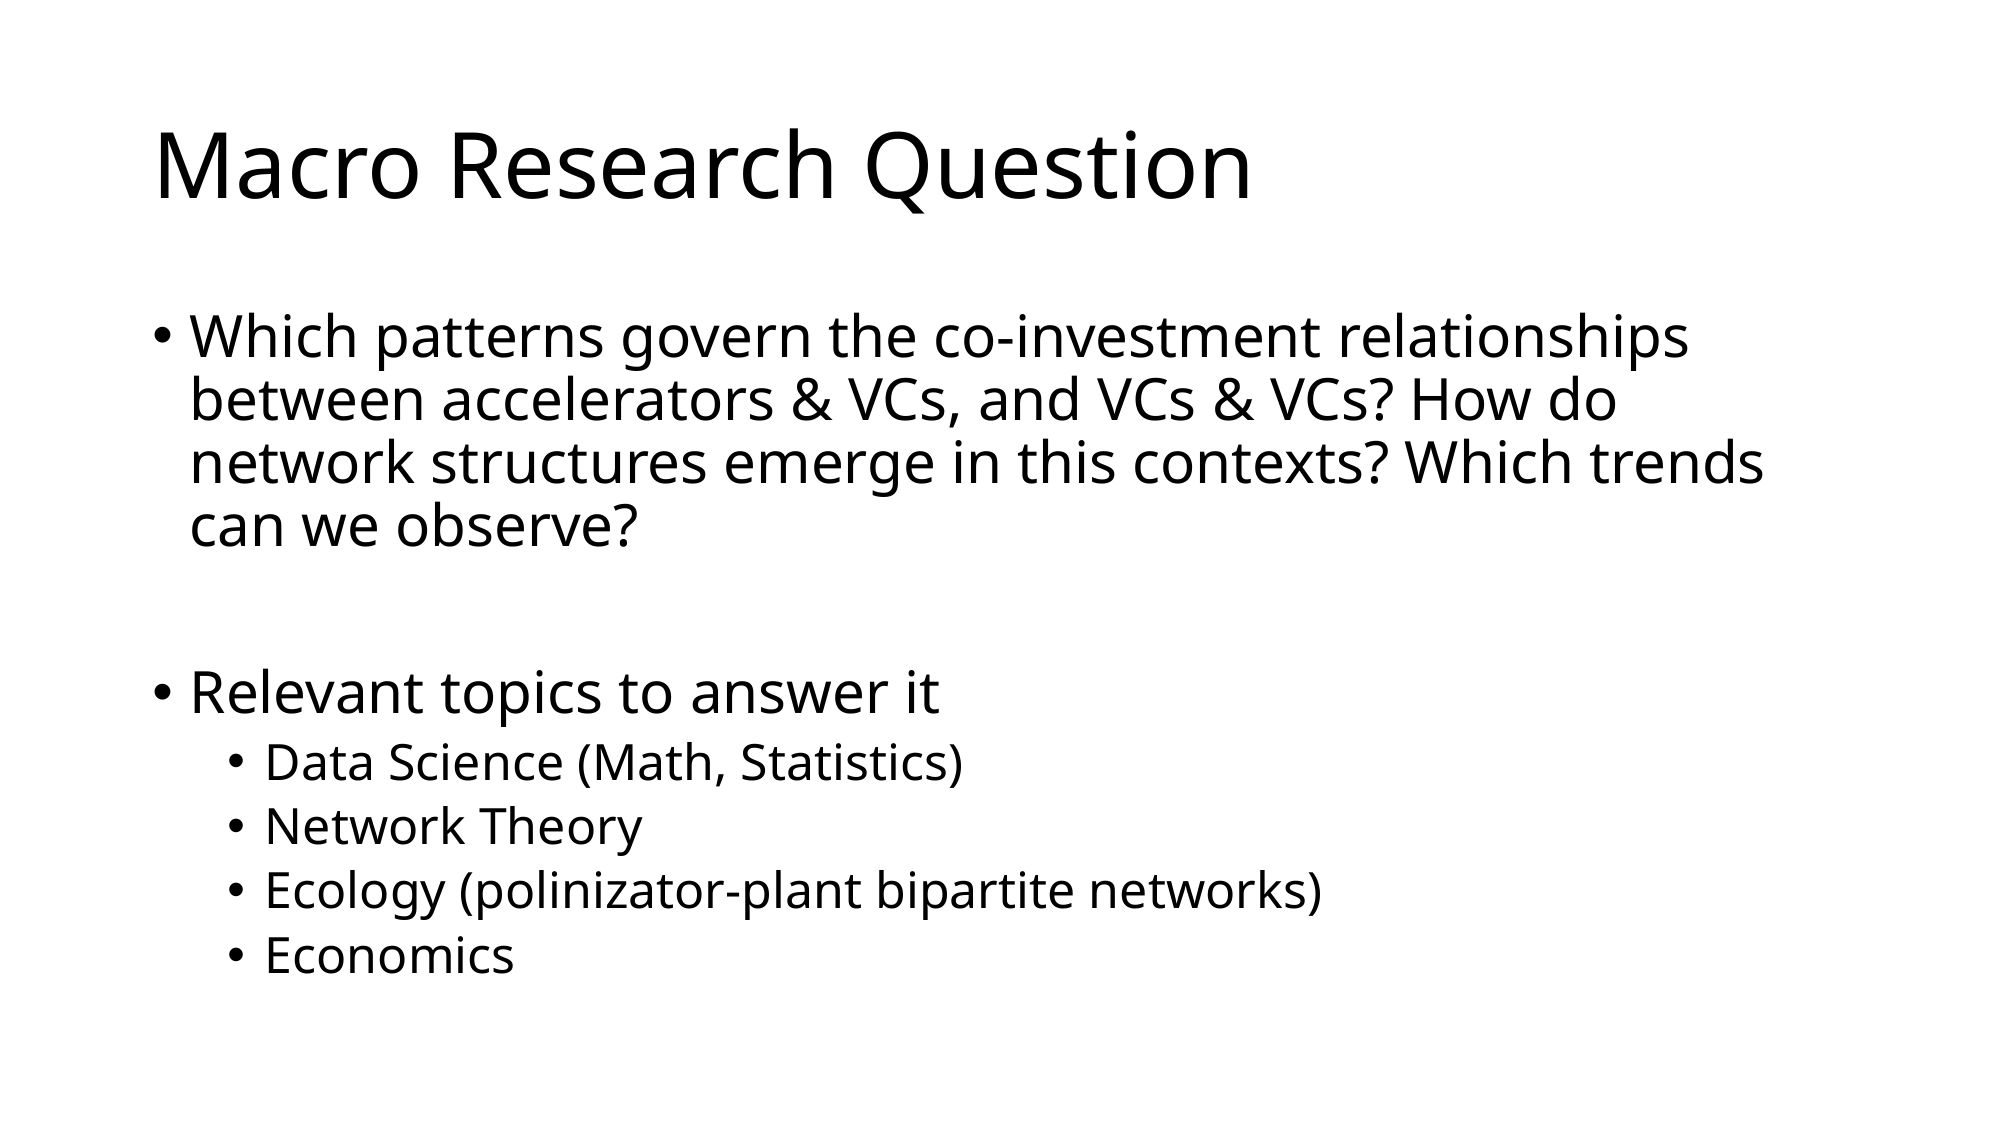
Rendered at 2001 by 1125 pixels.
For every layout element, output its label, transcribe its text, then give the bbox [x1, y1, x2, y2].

list Which patterns govern the co-investment relationships between accelerators & VCs, and VCs & VCs? How do network structures emerge in this contexts? Which trends can we observe? Relevant topics to answer it Data Science (Math, Statistics) Network Theory Ecology (polinizator-plant bipartite networks) Economics [137, 299, 1863, 1014]
title Macro Research Question [137, 59, 1863, 278]
